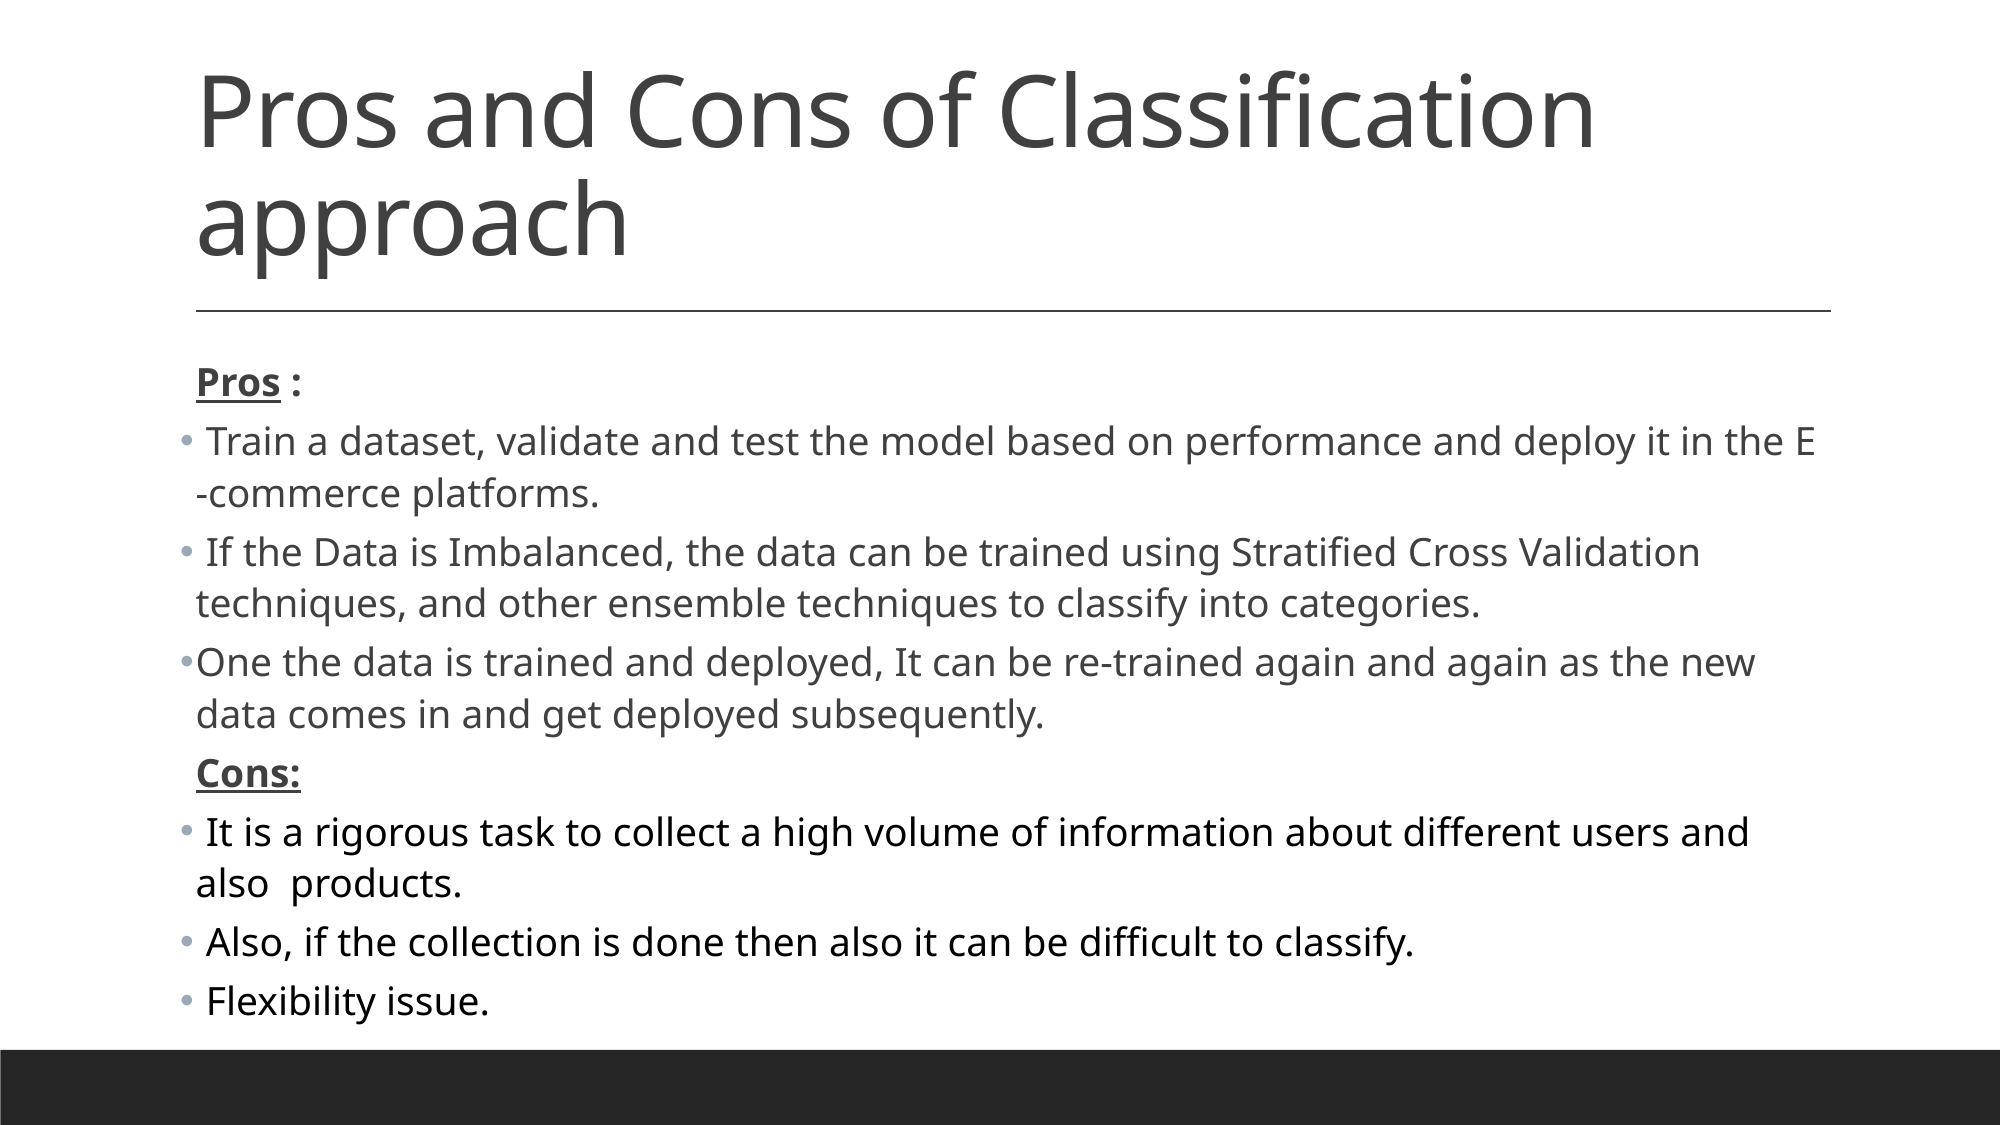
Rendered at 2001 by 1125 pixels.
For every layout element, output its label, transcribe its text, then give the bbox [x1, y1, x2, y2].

list Pros : Train a dataset, validate and test the model based on performance and deploy it in the E -commerce platforms. If the Data is Imbalanced, the data can be trained using Stratified Cross Validation techniques, and other ensemble techniques to classify into categories. One the data is trained and deployed, It can be re-trained again and again as the new data comes in and get deployed subsequently. Cons: It is a rigorous task to collect a high volume of information about different users and also products. Also, if the collection is done then also it can be difficult to classify. Flexibility issue. [180, 345, 1830, 1040]
title Pros and Cons of Classification approach [180, 47, 1830, 285]
